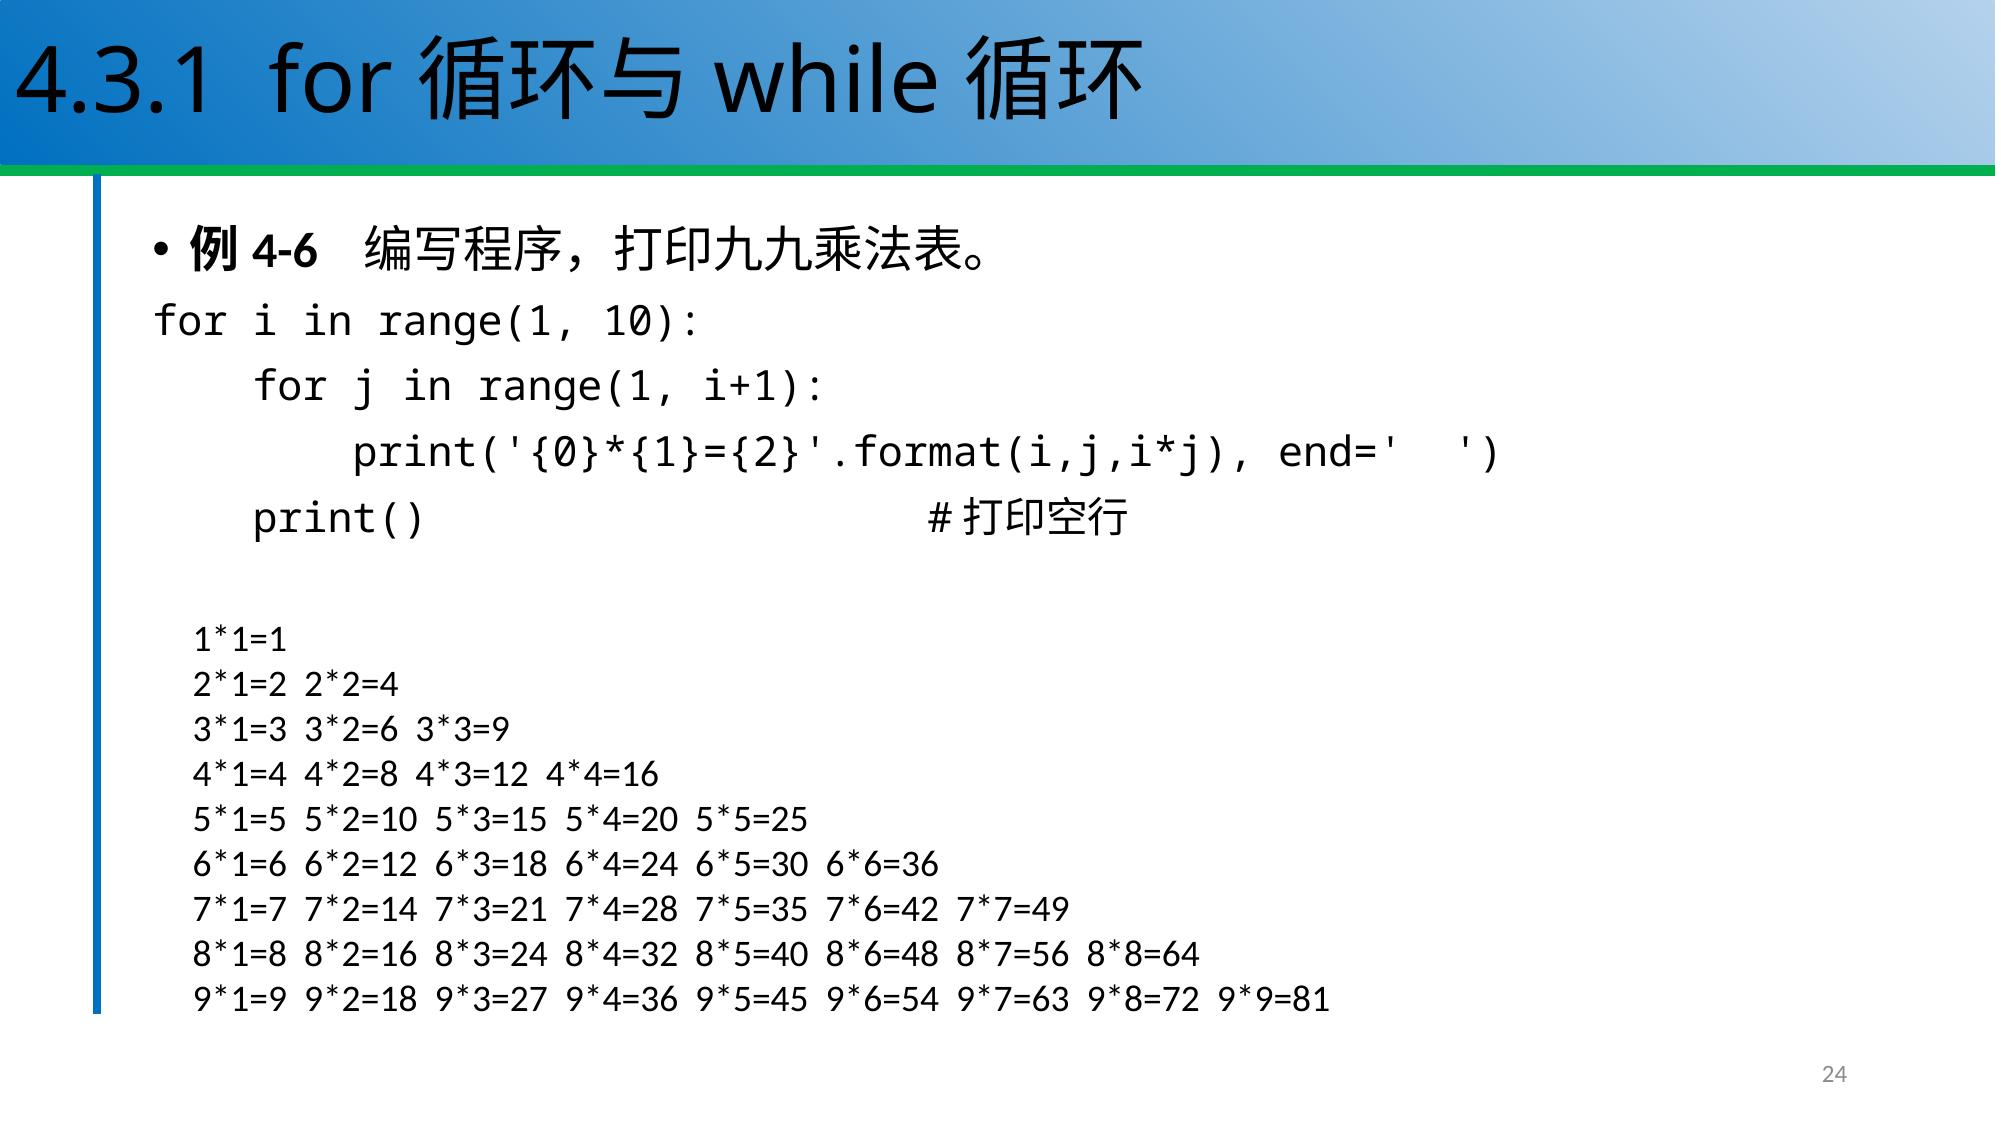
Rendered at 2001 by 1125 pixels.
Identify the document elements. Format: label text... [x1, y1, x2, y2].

text_box 1*1=1 2*1=2 2*2=4 3*1=3 3*2=6 3*3=9 4*1=4 4*2=8 4*3=12 4*4=16 5*1=5 5*2=10 5*3=15 5*4=20 5*5=25 6*1=6 6*2=12 6*3=18 6*4=24 6*5=30 6*6=36 7*1=7 7*2=14 7*3=21 7*4=28 7*5=35 7*6=42 7*7=49 8*1=8 8*2=16 8*3=24 8*4=32 8*5=40 8*6=48 8*7=56 8*8=64 9*1=9 9*2=18 9*3=27 9*4=36 9*5=45 9*6=54 9*7=63 9*8=72 9*9=81 [177, 606, 1381, 1027]
list 例4-6 编写程序，打印九九乘法表。 for i in range(1, 10): for j in range(1, i+1): print('{0}*{1}={2}'.format(i,j,i*j), end=' ') print() #打印空行 [137, 216, 1863, 978]
title 4.3.1 for循环与while循环 [0, 0, 1995, 165]
slide_number 24 [1412, 1042, 1863, 1103]
